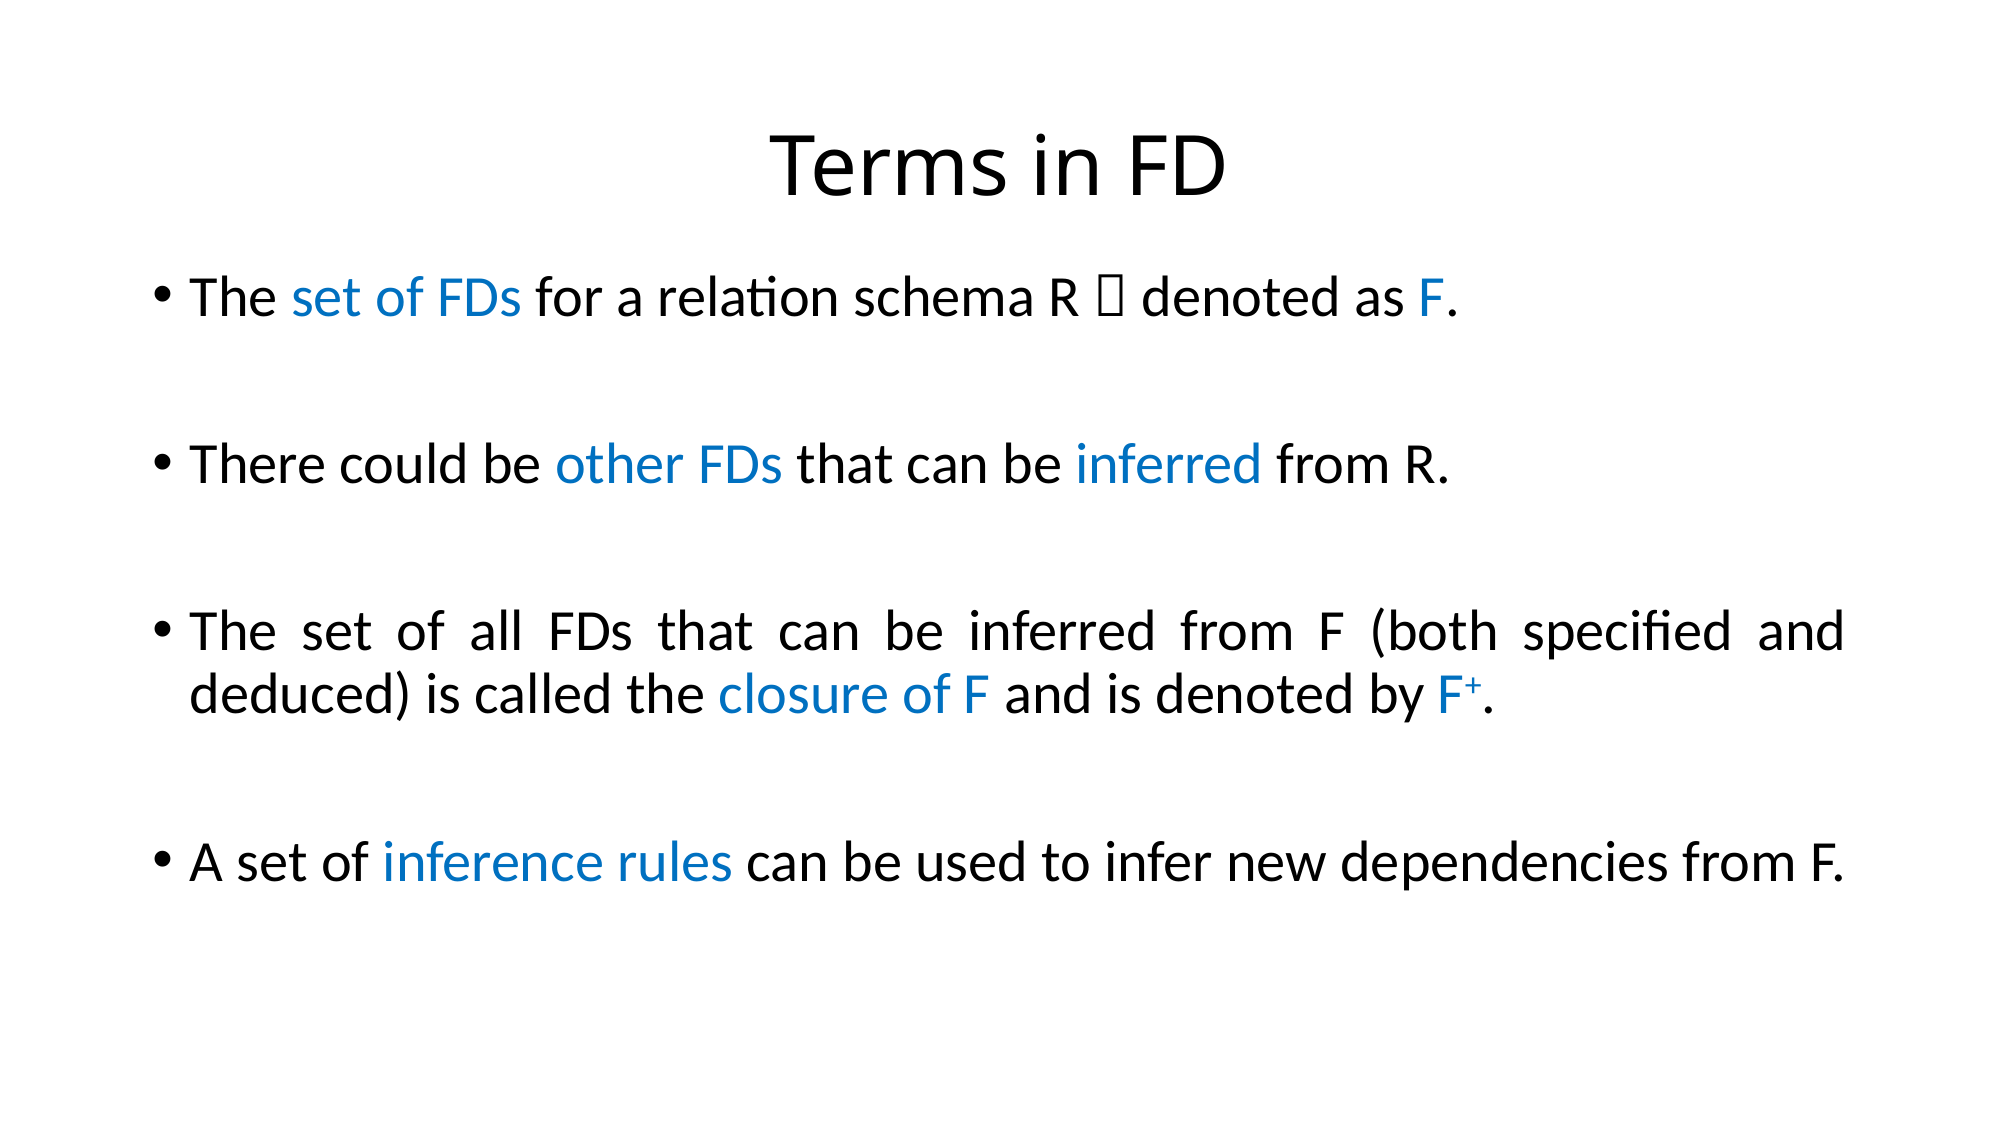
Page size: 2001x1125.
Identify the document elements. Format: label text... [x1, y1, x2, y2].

list The set of FDs for a relation schema R  denoted as F. There could be other FDs that can be inferred from R. The set of all FDs that can be inferred from F (both specified and deduced) is called the closure of F and is denoted by F+. A set of inference rules can be used to infer new dependencies from F. [137, 258, 1863, 973]
title Terms in FD [137, 59, 1863, 258]
